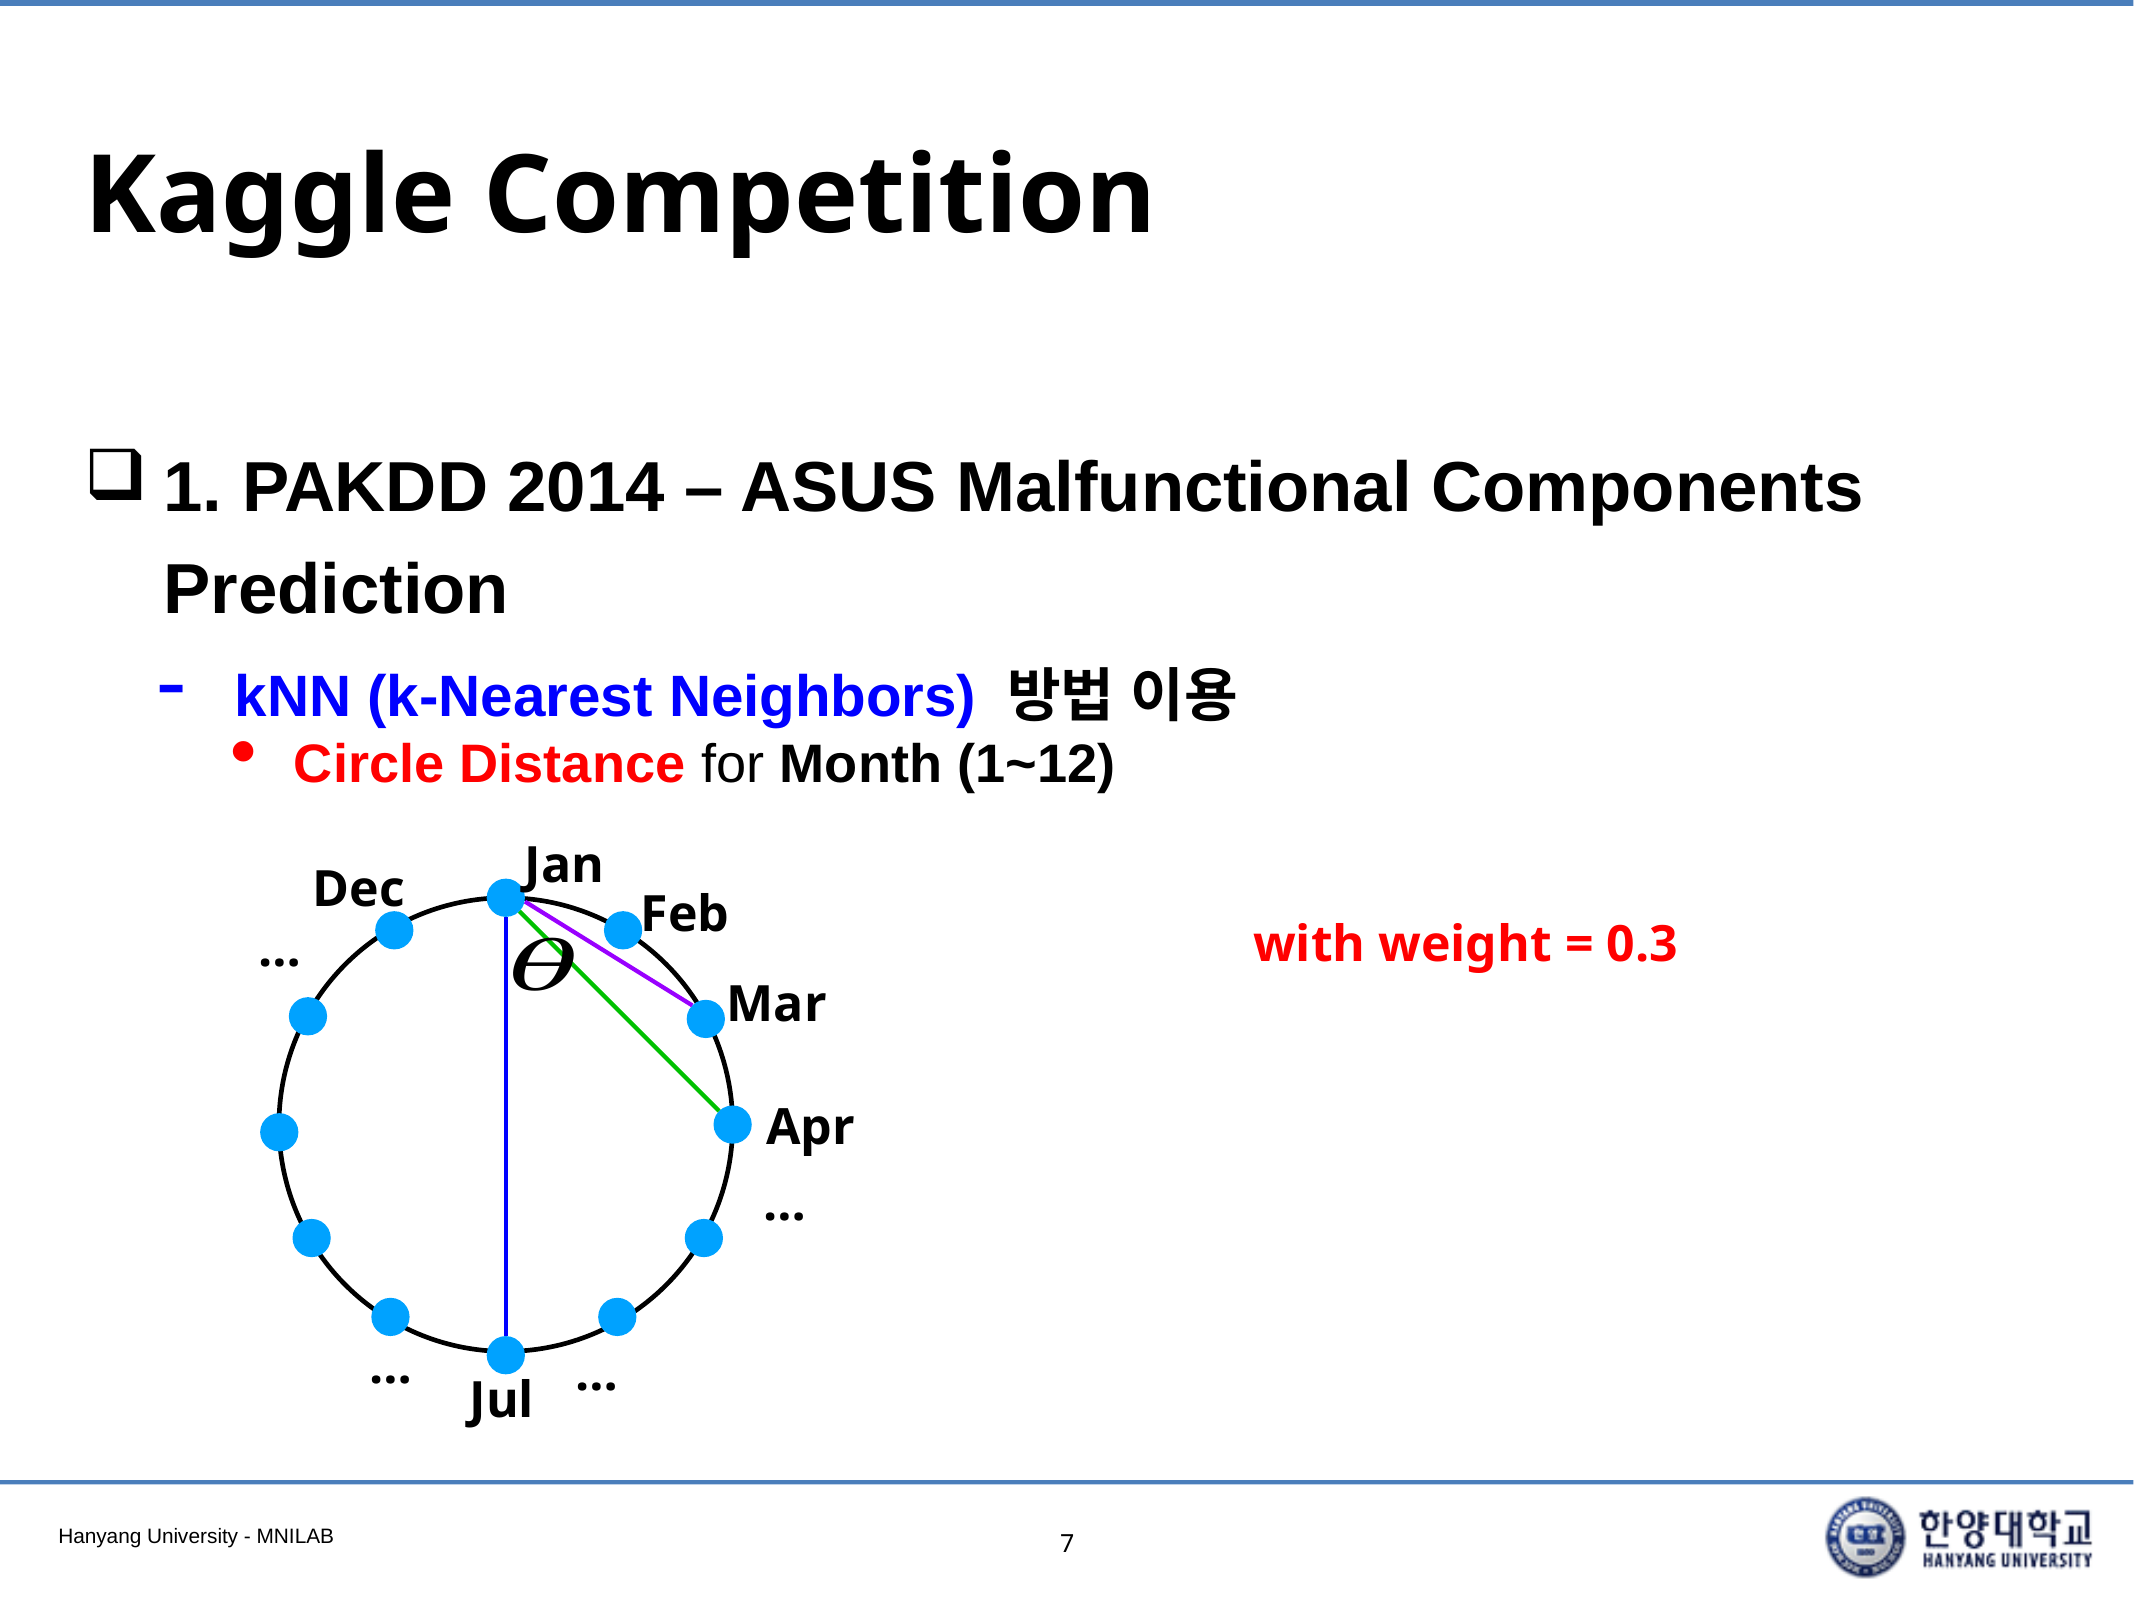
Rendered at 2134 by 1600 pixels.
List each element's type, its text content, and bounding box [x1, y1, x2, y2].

text_box Jan [516, 824, 613, 902]
text_box … [567, 1332, 627, 1409]
text_box [684, 1218, 724, 1258]
text_box [508, 914, 732, 1351]
text_box Mar [720, 963, 836, 1040]
text_box … [250, 907, 310, 985]
text_box [260, 1113, 299, 1152]
text_box [486, 1336, 525, 1359]
text_box Apr [757, 1086, 864, 1163]
slide_number 7 [1037, 1518, 1098, 1567]
text_box … [361, 1325, 422, 1402]
text_box [598, 1297, 637, 1334]
text_box Dec [304, 847, 414, 925]
title Kaggle Competition [75, 41, 2058, 338]
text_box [524, 901, 693, 911]
text_box [713, 1105, 752, 1144]
text_box [288, 997, 328, 1036]
text_box [486, 878, 524, 917]
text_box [519, 911, 720, 1112]
text_box … [754, 1162, 815, 1239]
text_box [375, 925, 414, 950]
picture [1797, 1495, 2128, 1581]
text_box [279, 898, 504, 1351]
list 1. PAKDD 2014 – ASUS Malfunctional Components Prediction kNN (k-Nearest Neighbors) 방법 이용 Circle Distance for Month (1~12) [75, 415, 2007, 839]
text_box Jul [461, 1359, 543, 1436]
text_box Feb [632, 872, 738, 950]
text_box [292, 1218, 331, 1258]
text_box [371, 1297, 410, 1325]
